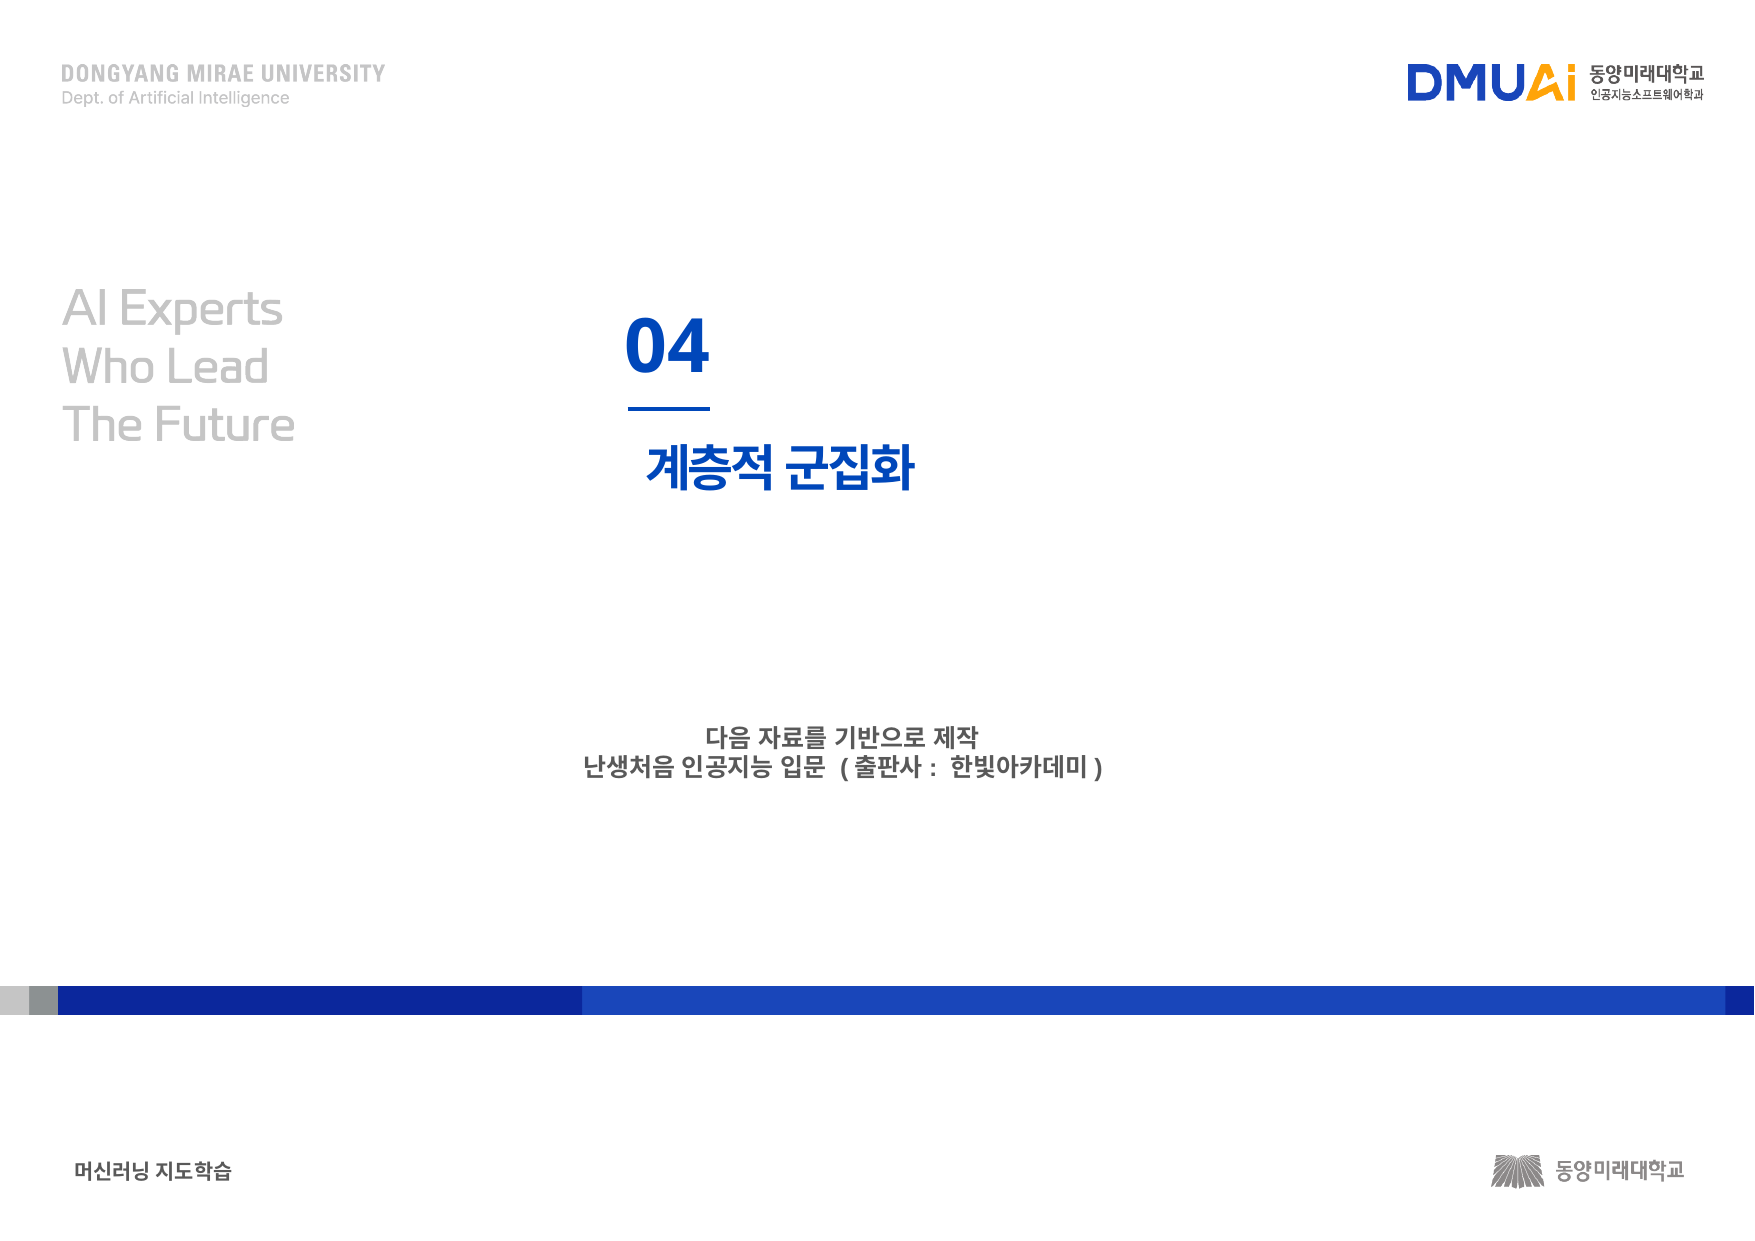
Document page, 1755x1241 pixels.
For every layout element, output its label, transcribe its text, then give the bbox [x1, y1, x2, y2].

text_box 다음 자료를 기반으로 제작 난생처음 인공지능 입문 (출판사: 한빛아카데미) [568, 714, 1118, 790]
picture [1491, 1155, 1685, 1189]
text_box 머신러닝 지도학습 [59, 1151, 247, 1192]
text_box 계층적 군집화 [630, 428, 946, 504]
picture [1408, 64, 1705, 101]
picture [61, 64, 386, 108]
text_box 04 [609, 290, 726, 395]
picture [61, 289, 295, 442]
picture [0, 986, 1755, 1015]
